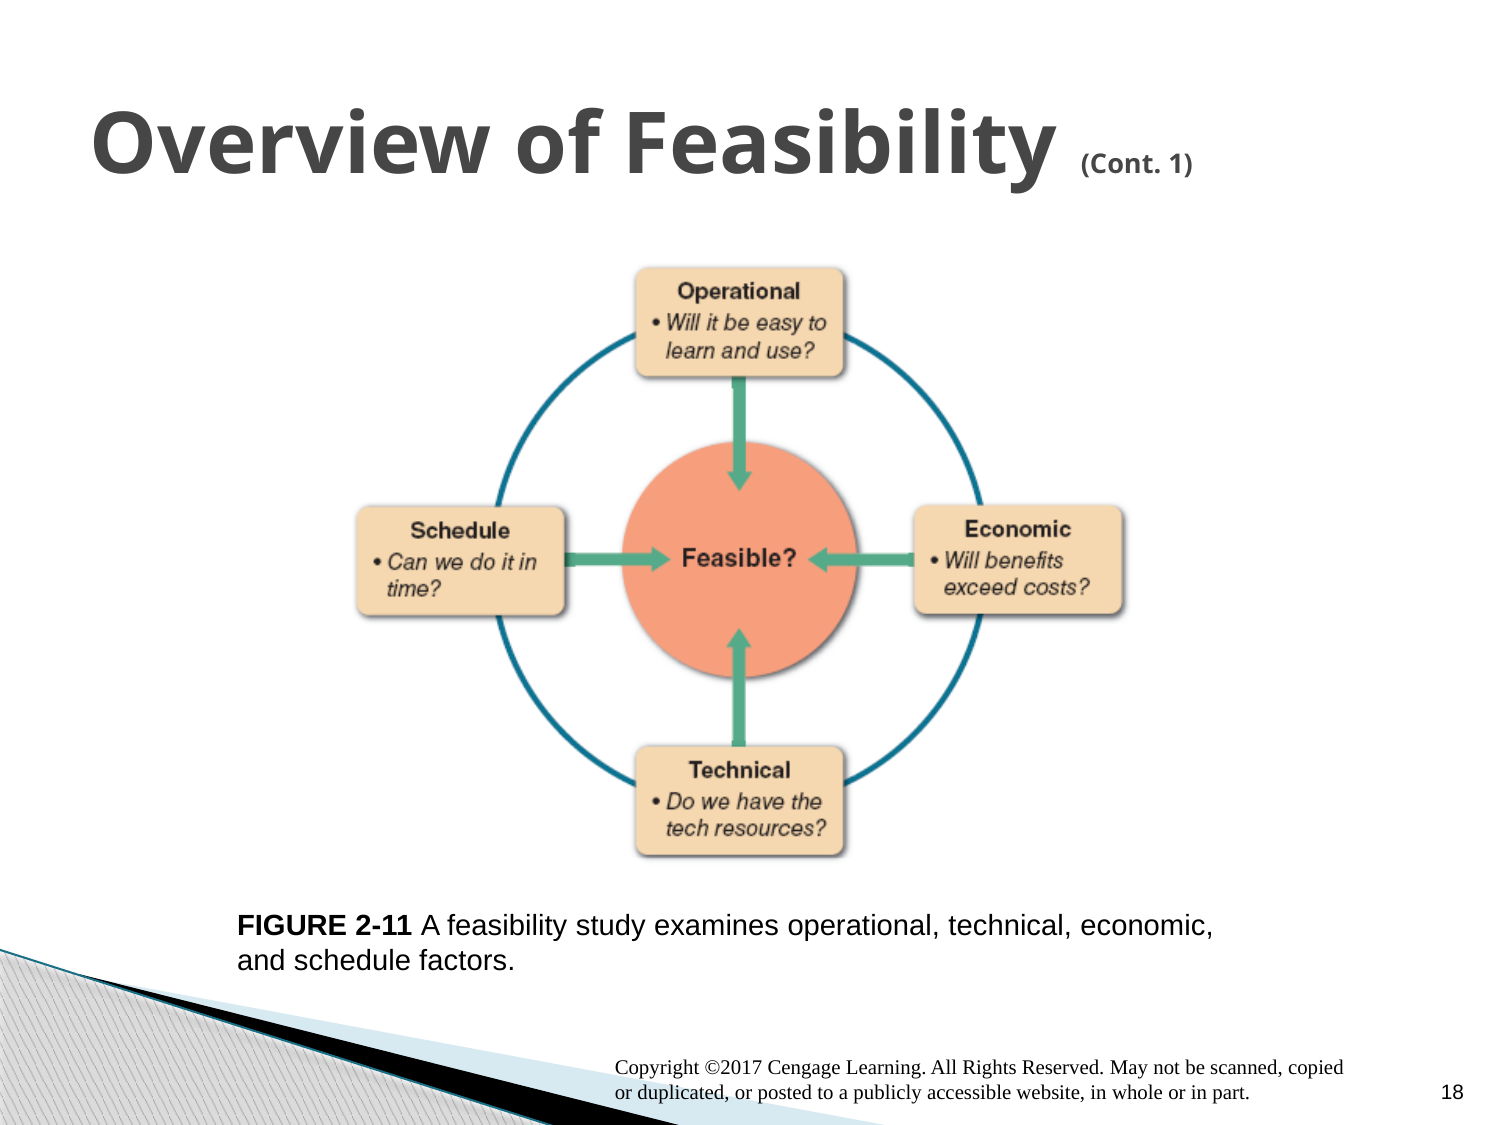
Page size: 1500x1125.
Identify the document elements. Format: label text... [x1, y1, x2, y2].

picture [337, 254, 1162, 877]
footer Copyright ©2017 Cengage Learning. All Rights Reserved. May not be scanned, copied or duplicated, or posted to a publicly accessible website, in whole or in part. [600, 1051, 1381, 1112]
title Overview of Feasibility (Cont. 1) [75, 45, 1425, 233]
text_box FIGURE 2-11 A feasibility study examines operational, technical, economic, and schedule factors. [222, 899, 1278, 984]
slide_number 18 [1418, 1051, 1479, 1112]
